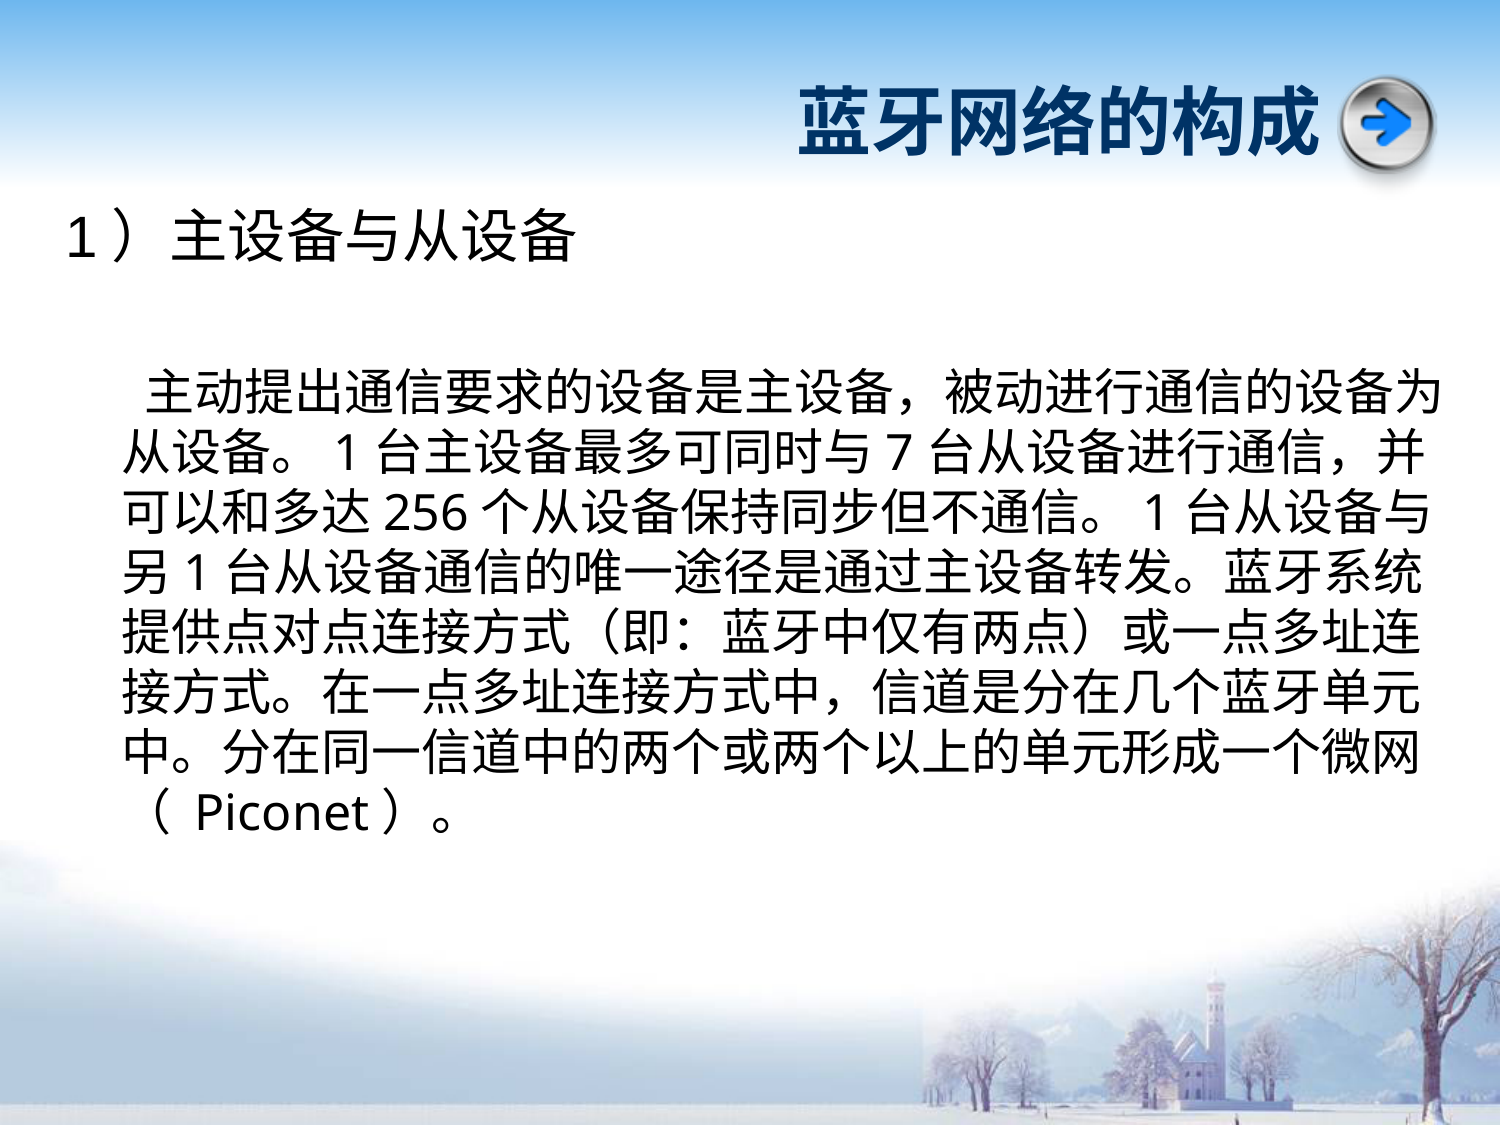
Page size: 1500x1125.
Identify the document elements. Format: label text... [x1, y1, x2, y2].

picture [0, 840, 1500, 1125]
picture [1337, 74, 1439, 191]
title 蓝牙网络的构成 [173, 63, 1337, 177]
list 1）主设备与从设备 主动提出通信要求的设备是主设备，被动进行通信的设备为从设备。1台主设备最多可同时与7台从设备进行通信，并可以和多达256个从设备保持同步但不通信。1台从设备与另1台从设备通信的唯一途径是通过主设备转发。蓝牙系统提供点对点连接方式（即：蓝牙中仅有两点）或一点多址连接方式。在一点多址连接方式中，信道是分在几个蓝牙单元中。分在同一信道中的两个或两个以上的单元形成一个微网（ Piconet）。 [49, 191, 1463, 1051]
